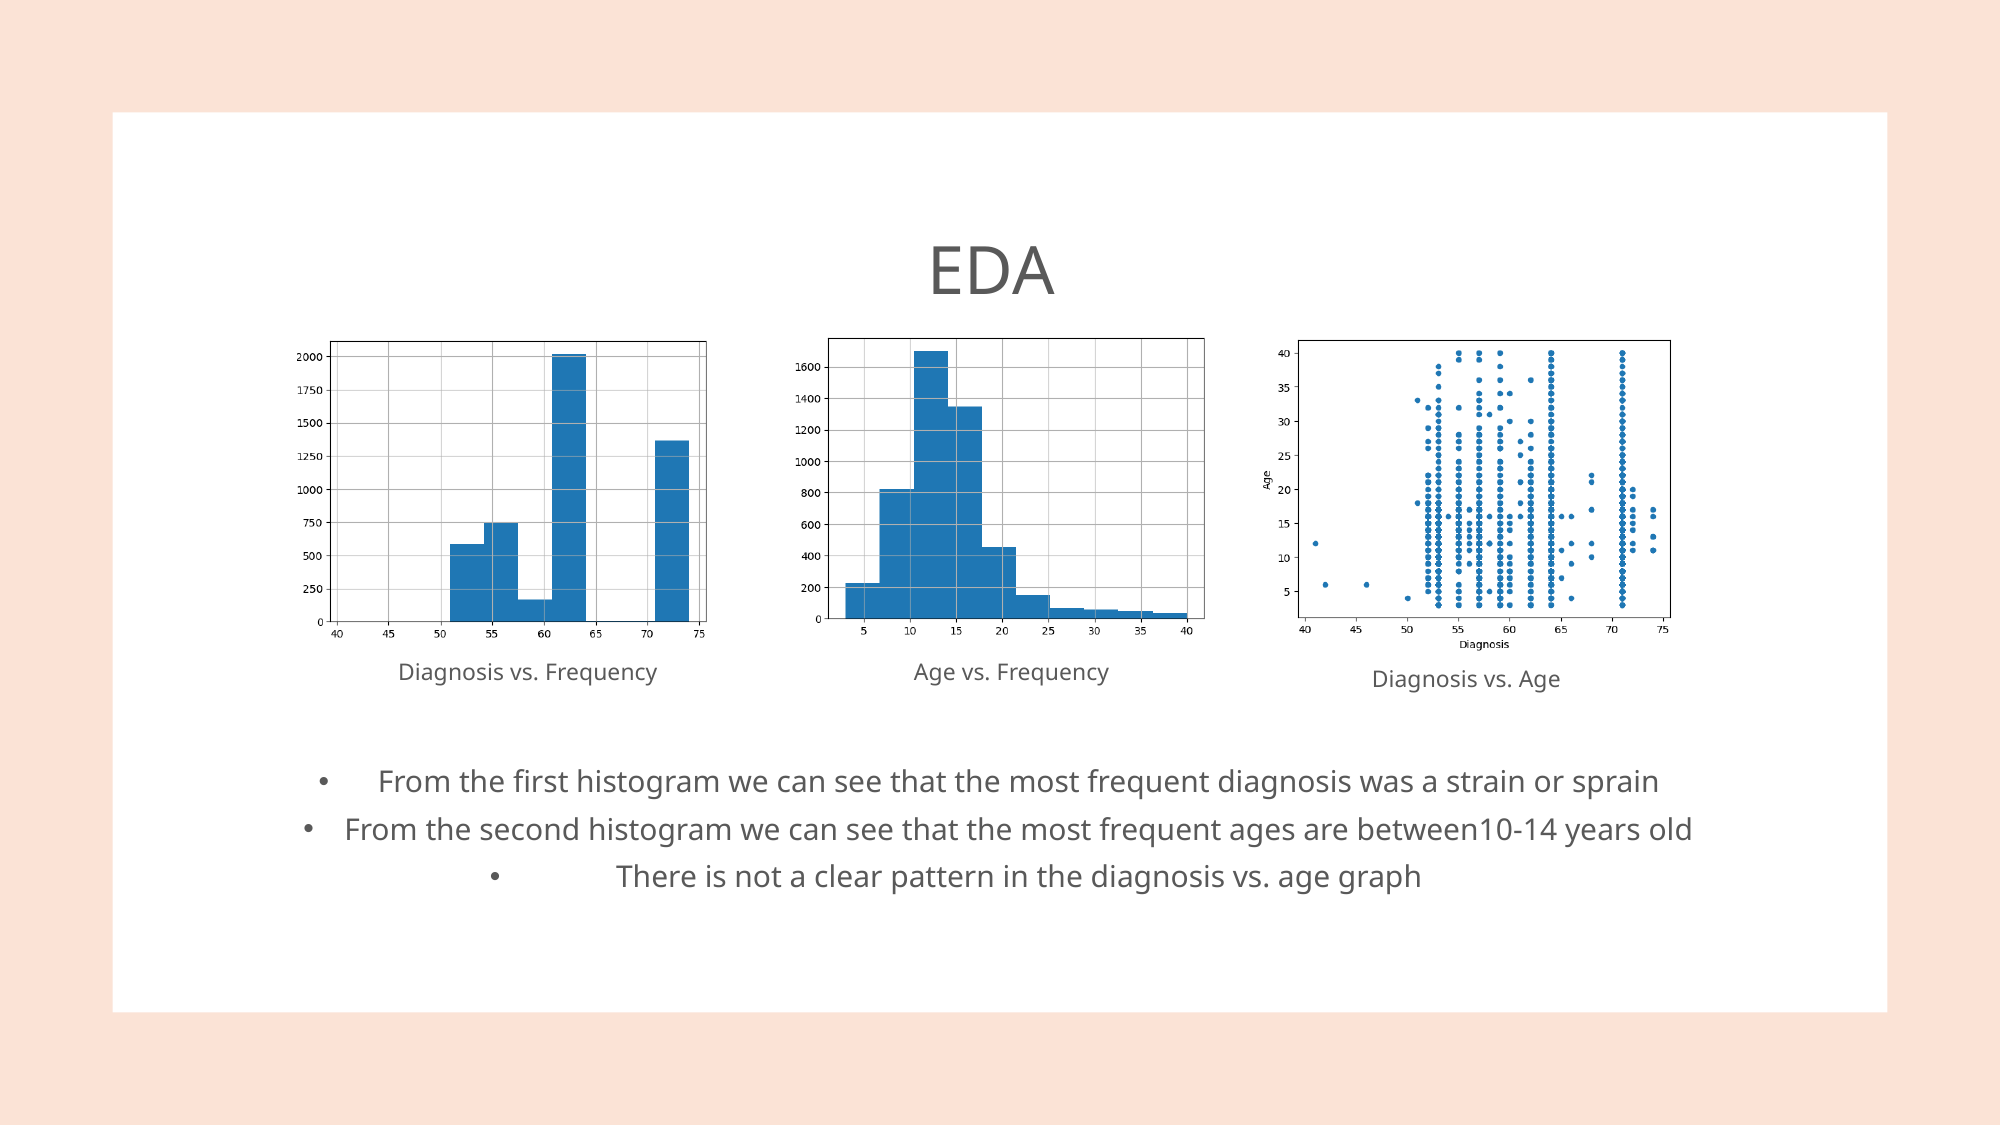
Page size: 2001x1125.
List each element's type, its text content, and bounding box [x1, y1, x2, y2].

picture [785, 330, 1212, 644]
text_box Diagnosis vs. Age [1357, 658, 1677, 700]
text_box [0, 0, 2000, 1125]
text_box Age vs. Frequency [899, 649, 1211, 692]
text_box [111, 111, 1889, 1014]
text_box Diagnosis vs. Frequency [383, 649, 713, 692]
list From the first histogram we can see that the most frequent diagnosis was a strain or sprain From the second histogram we can see that the most frequent ages are between10-14 years old There is not a clear pattern in the diagnosis vs. age graph [288, 759, 1712, 921]
title EDA [260, 186, 1740, 359]
picture [1254, 333, 1678, 658]
picture [287, 333, 714, 647]
